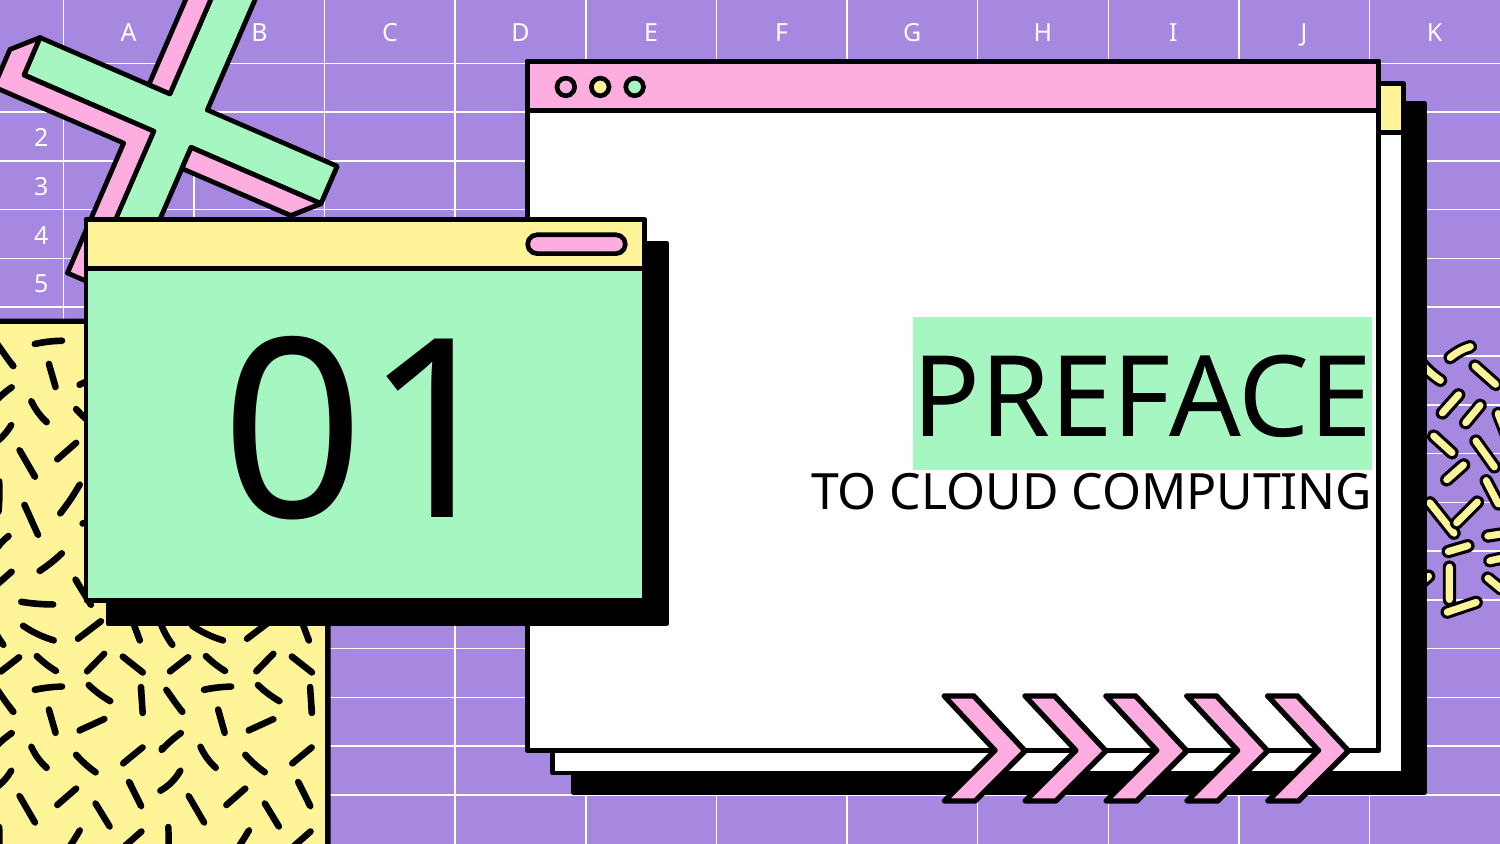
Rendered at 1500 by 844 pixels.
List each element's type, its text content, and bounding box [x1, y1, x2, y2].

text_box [1092, 544, 1201, 844]
text_box PREFACE TO CLOUD COMPUTING [472, 207, 1388, 637]
title 01 [85, 260, 472, 583]
